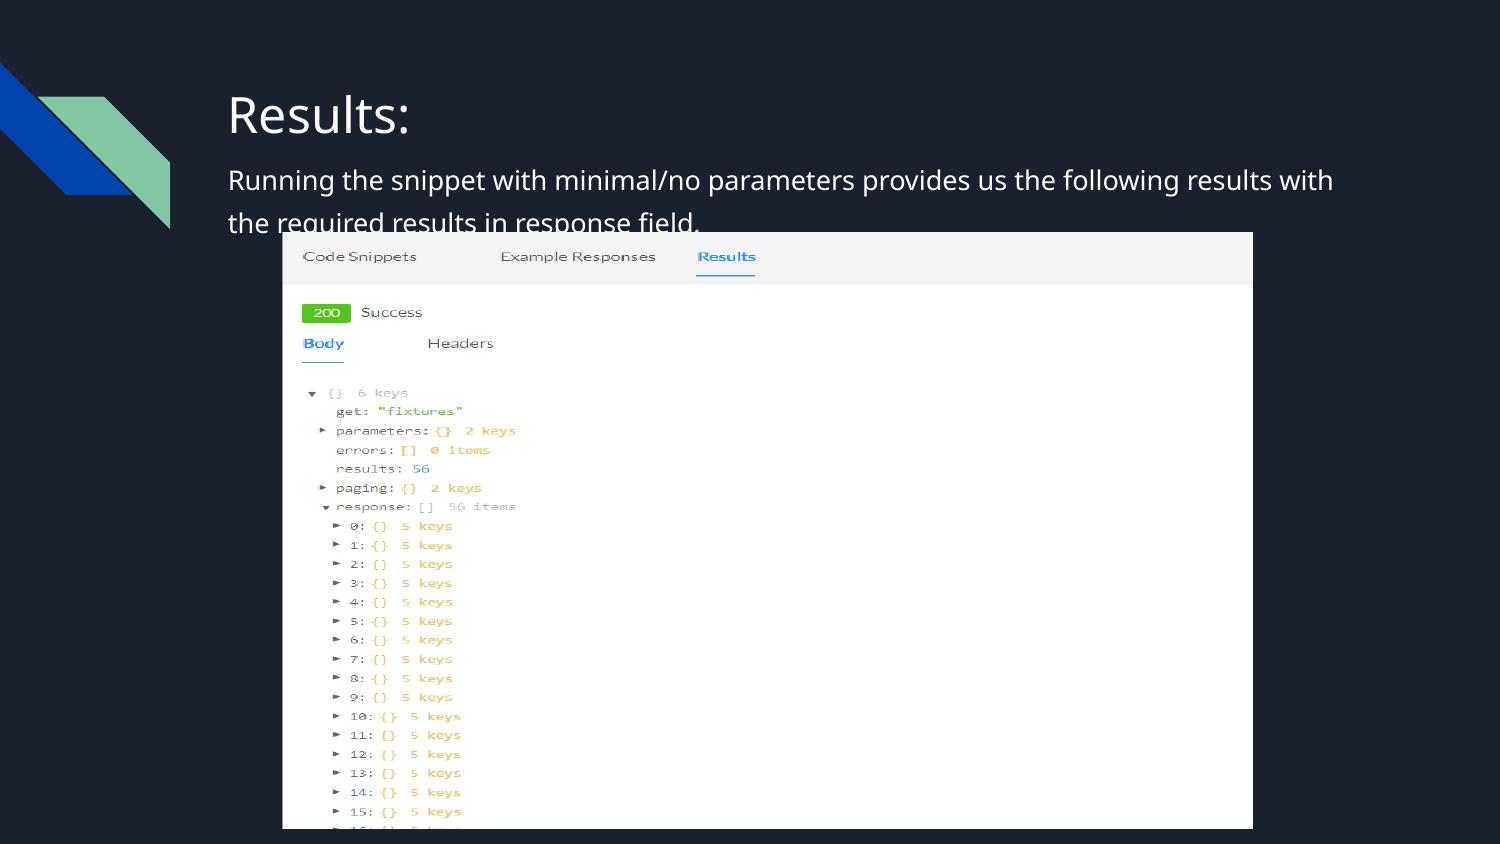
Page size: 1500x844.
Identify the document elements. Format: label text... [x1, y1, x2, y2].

title Results: [212, 64, 1368, 141]
picture [281, 231, 1253, 829]
list Running the snippet with minimal/no parameters provides us the following results with the required results in response field. [212, 141, 1368, 620]
